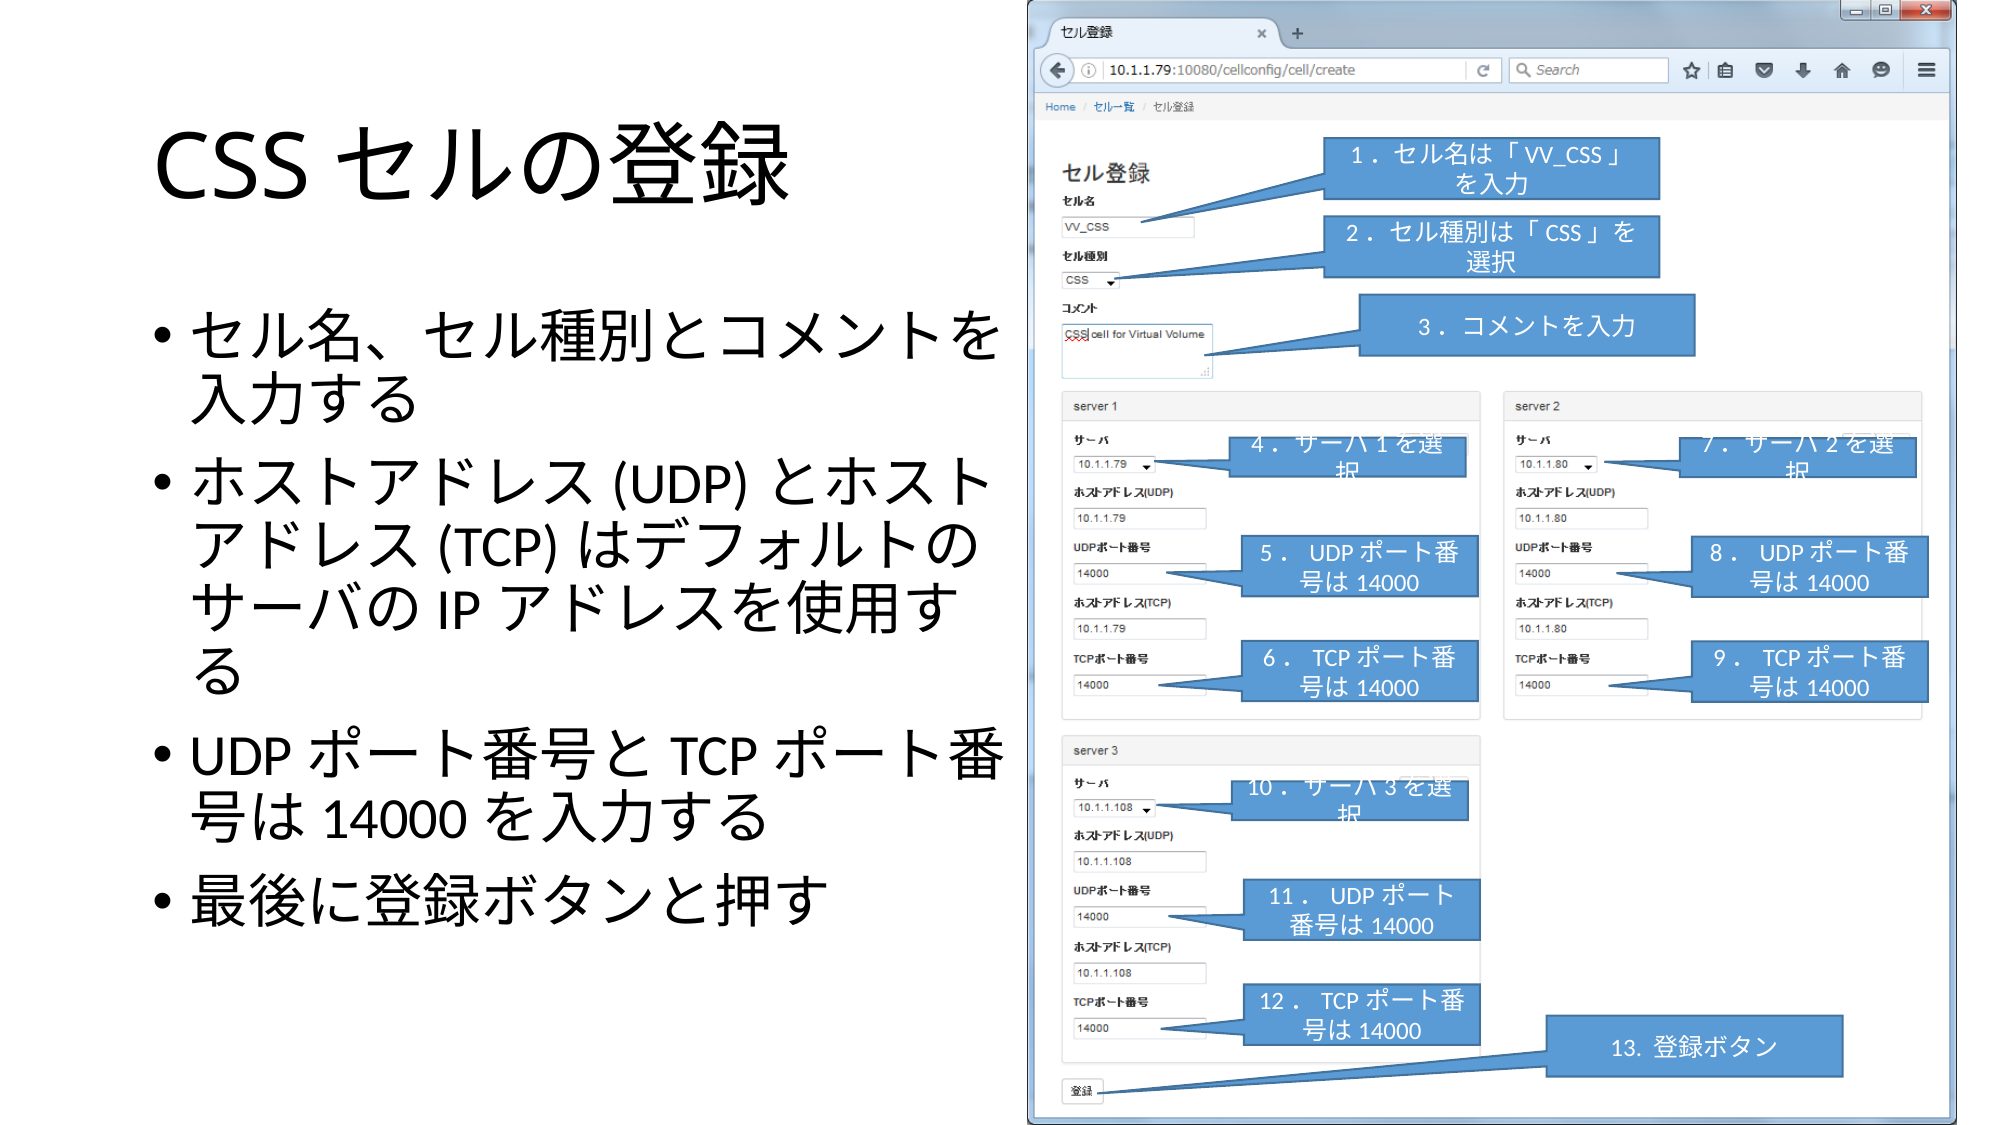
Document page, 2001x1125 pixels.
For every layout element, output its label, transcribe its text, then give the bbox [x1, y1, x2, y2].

picture [1027, 0, 1957, 1125]
list セル名、セル種別とコメントを入力する ホストアドレス(UDP)とホストアドレス(TCP)はデフォルトのサーバのIPアドレスを使用する UDPポート番号とTCPポート番号は14000を入力する 最後に登録ボタンと押す [137, 299, 1027, 1014]
title CSSセルの登録 [137, 59, 1027, 278]
